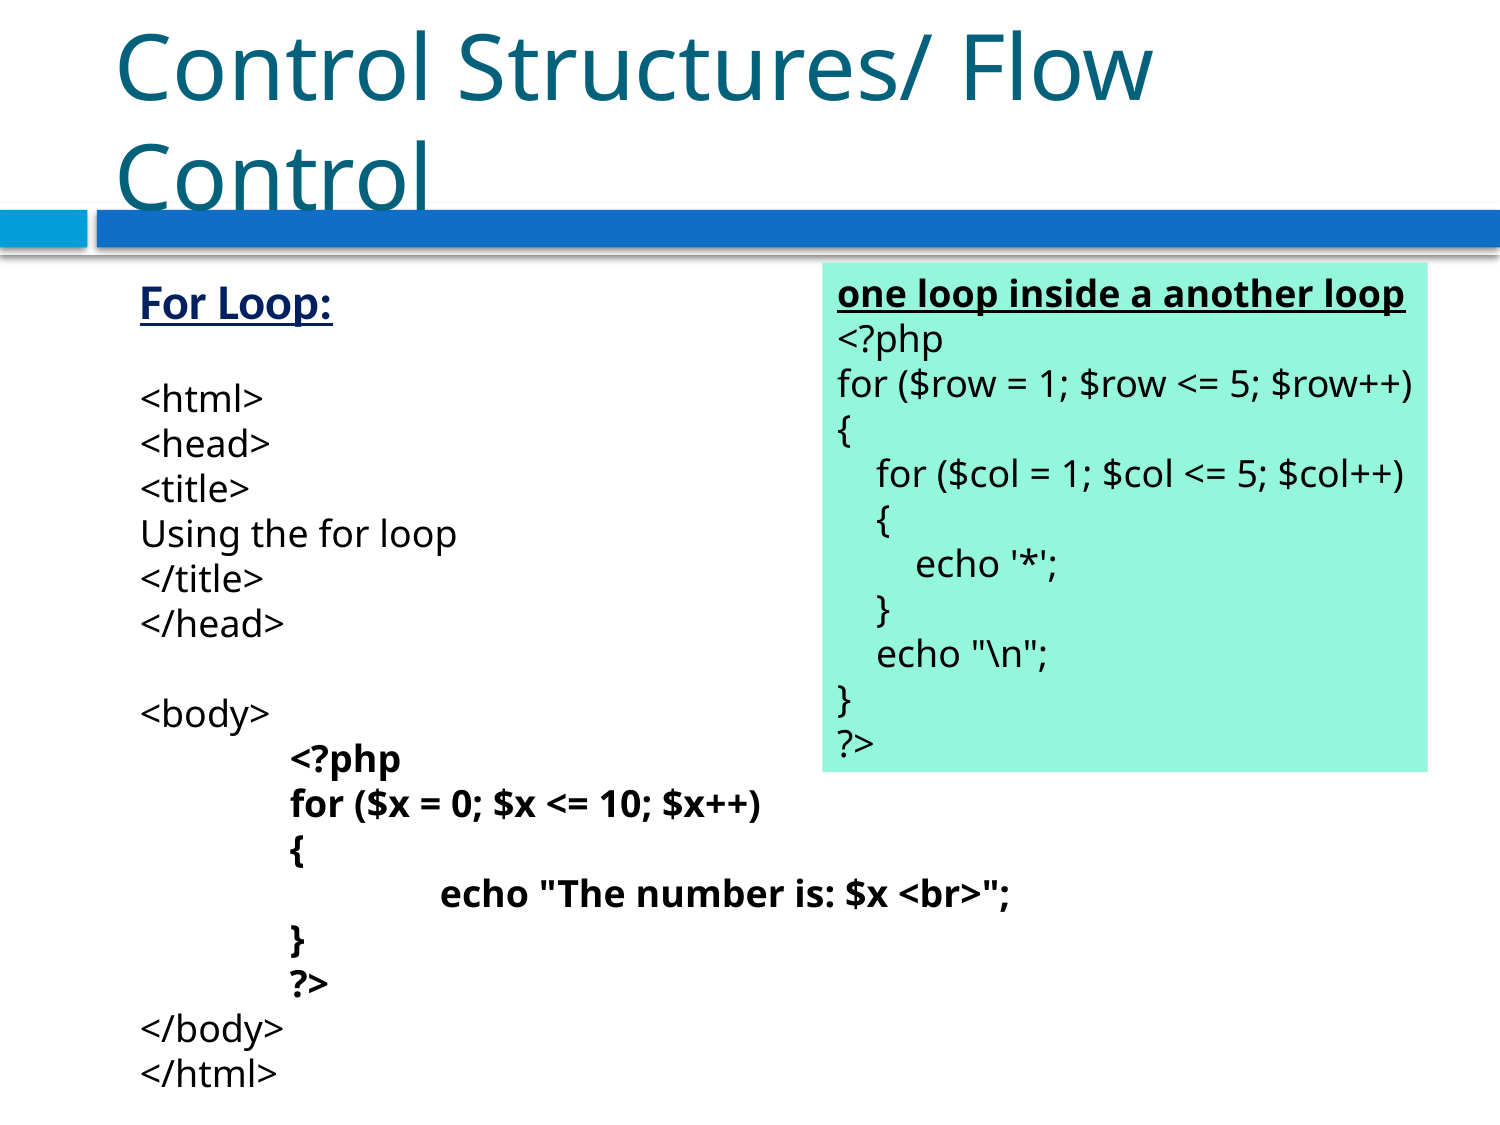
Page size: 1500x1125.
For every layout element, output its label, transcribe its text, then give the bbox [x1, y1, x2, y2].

text_box For Loop: <html> <head> <title> Using the for loop </title> </head> <body> <?php for ($x = 0; $x <= 10; $x++) { echo "The number is: $x <br>"; } ?> </body> </html> [125, 262, 1125, 1103]
text_box one loop inside a another loop <?php for ($row = 1; $row <= 5; $row++) { for ($col = 1; $col <= 5; $col++) { echo '*'; } echo "\n"; } ?> [822, 262, 1428, 773]
title Control Structures/ Flow Control [99, 37, 1438, 201]
